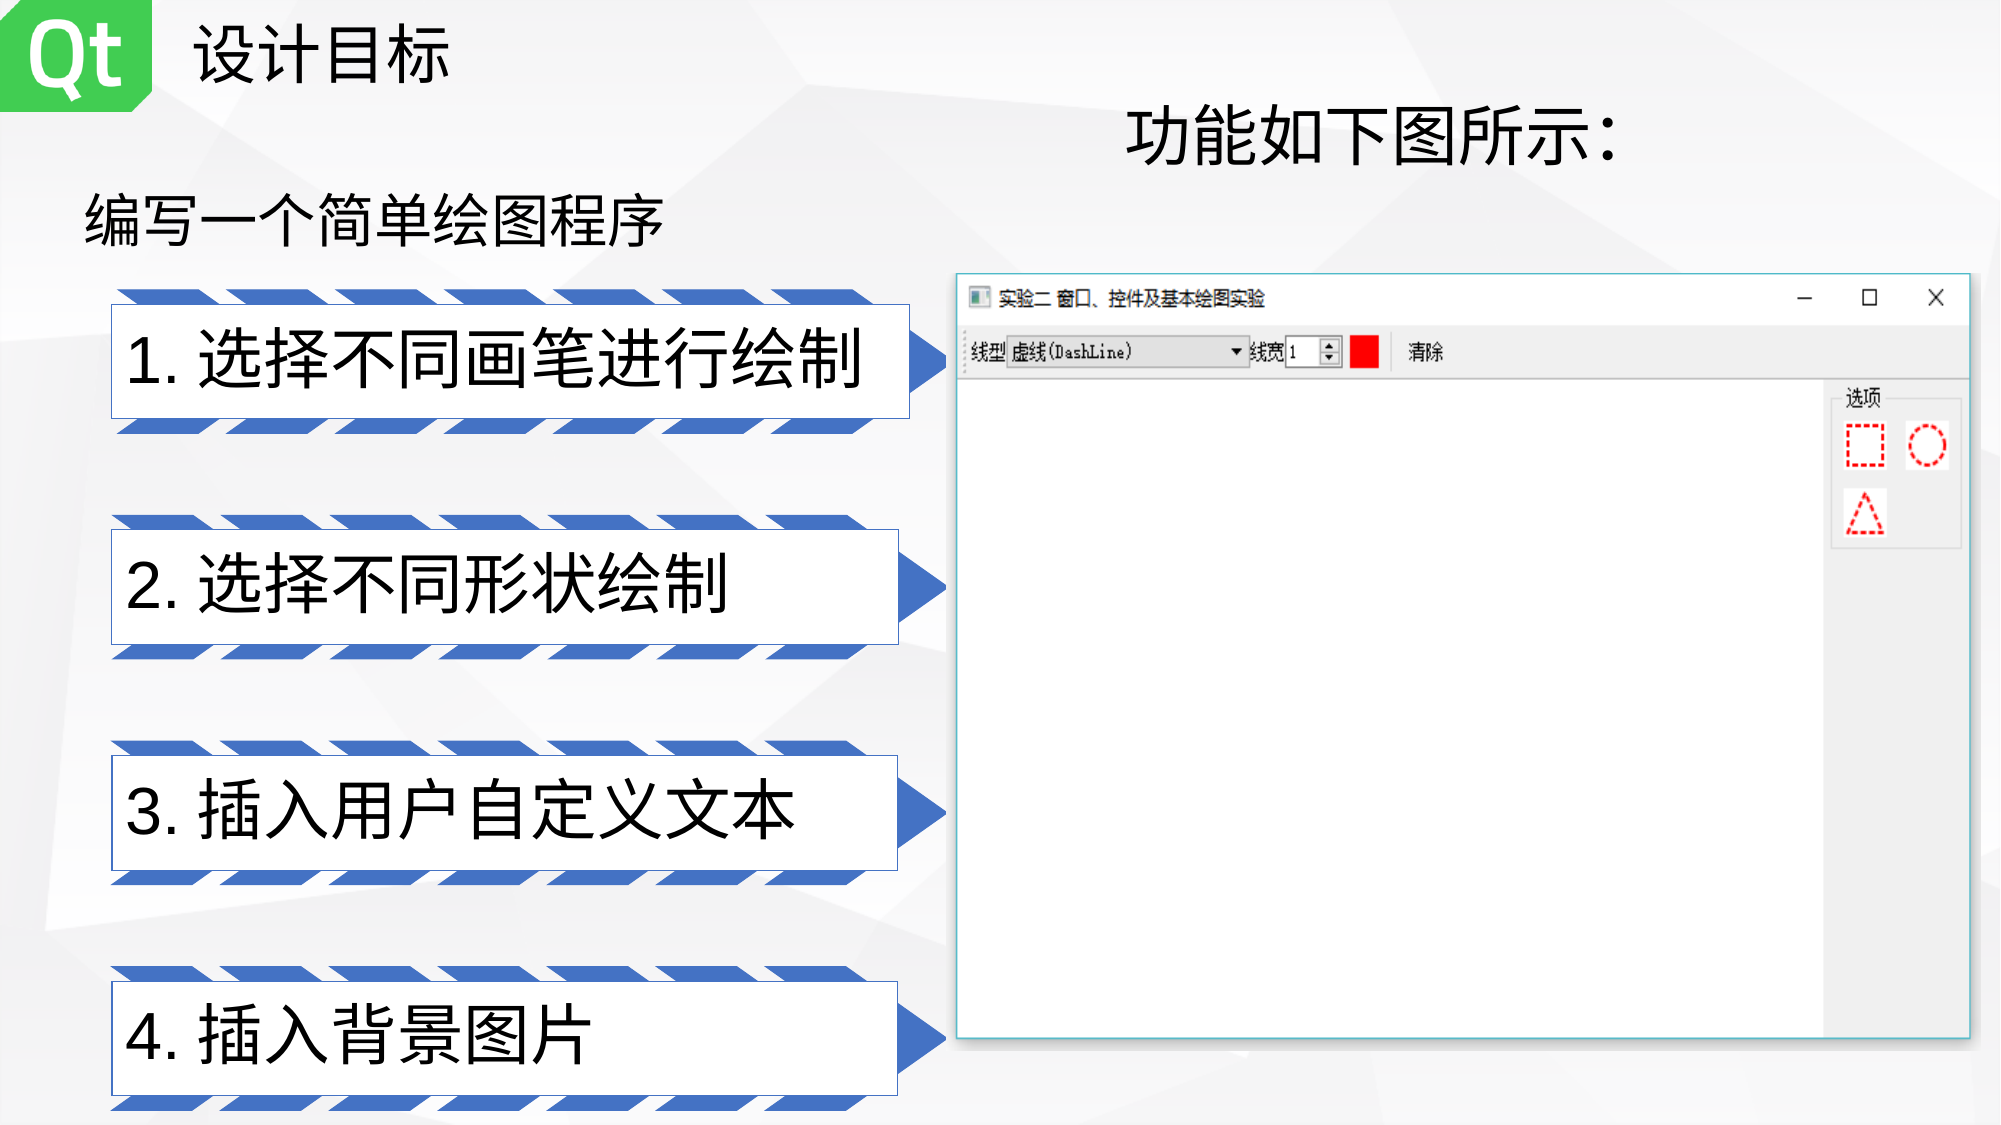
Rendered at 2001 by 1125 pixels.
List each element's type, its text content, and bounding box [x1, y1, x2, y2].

picture [0, 0, 2001, 1125]
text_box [0, 218, 1191, 1111]
title 设计目标 [176, 14, 1747, 100]
text_box 功能如下图所示： [1110, 86, 1674, 181]
text_box 编写一个简单绘图程序 [68, 177, 827, 218]
